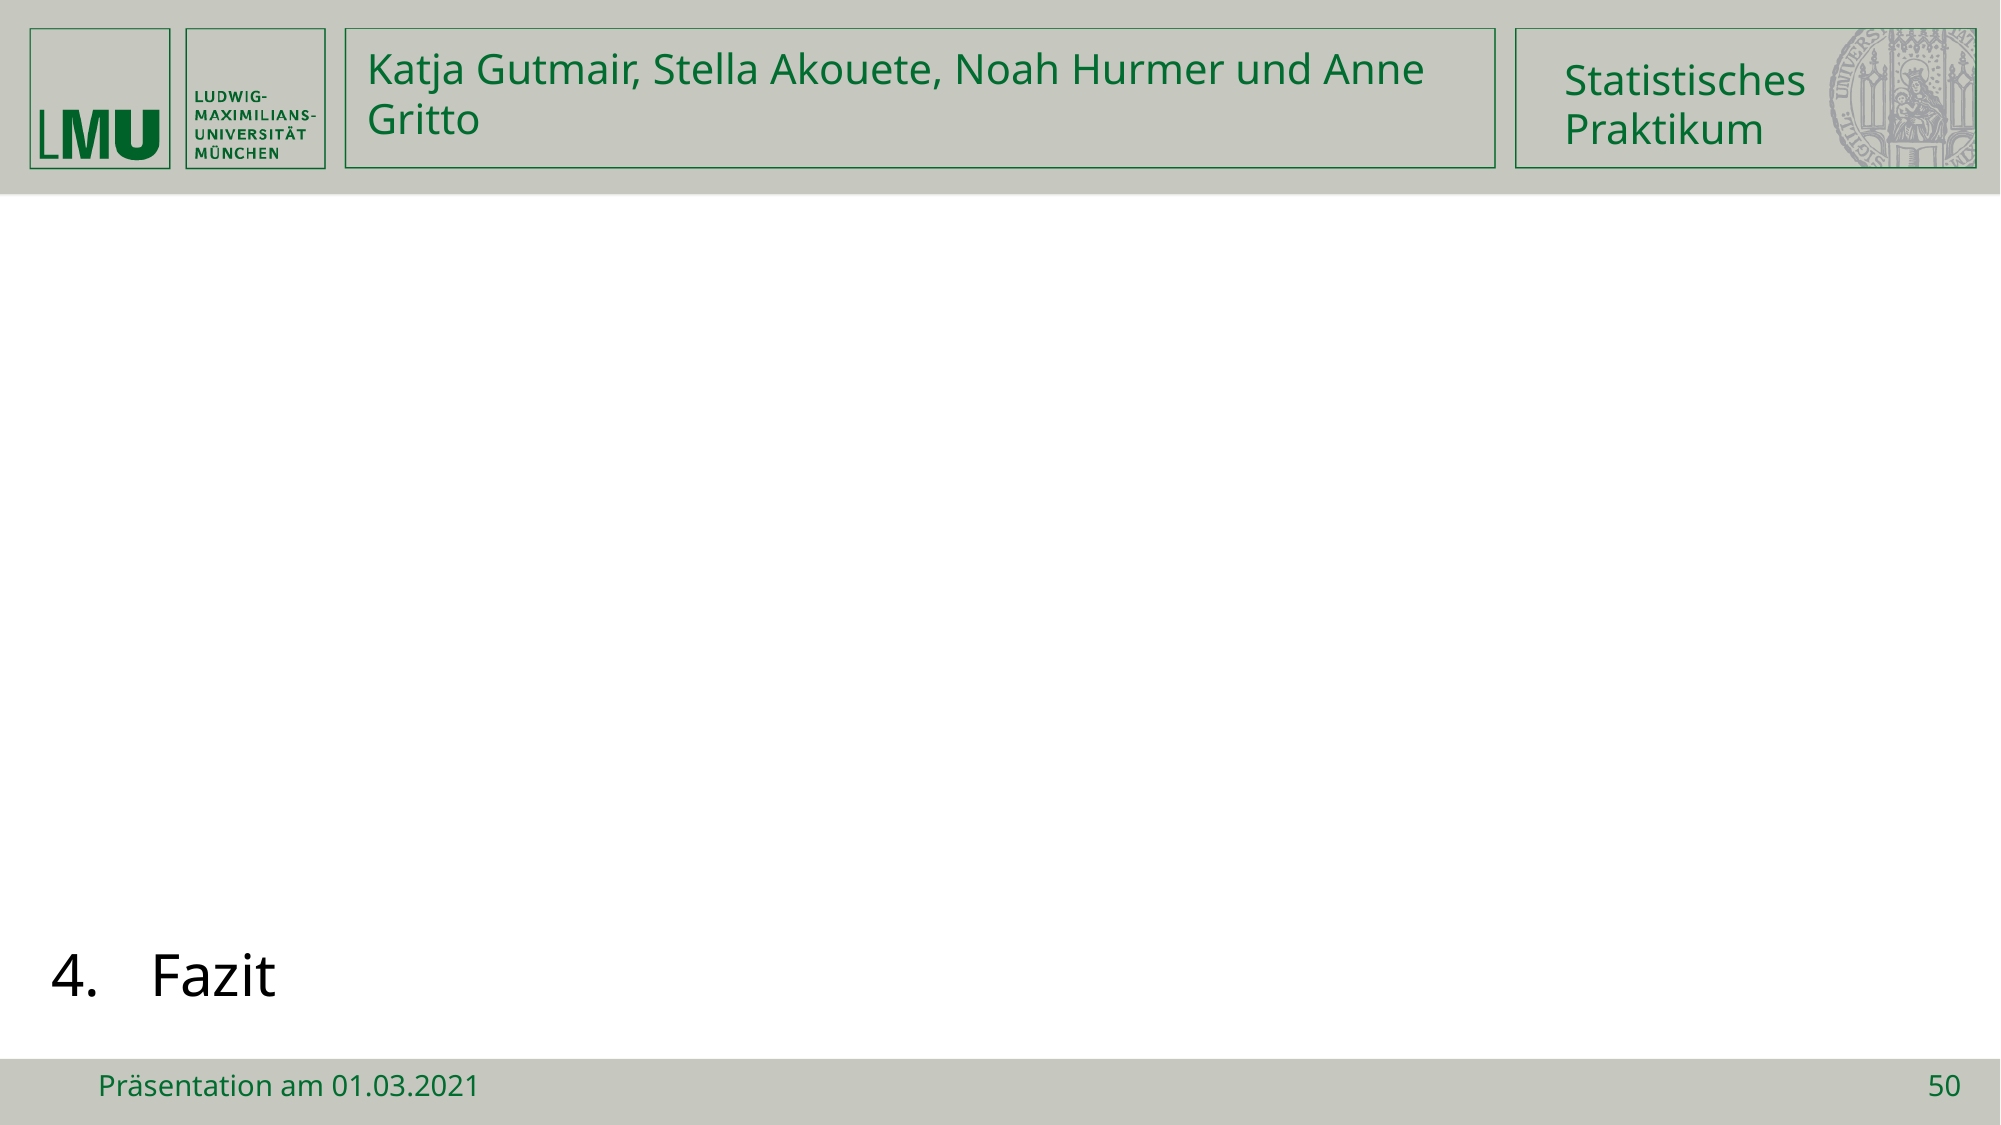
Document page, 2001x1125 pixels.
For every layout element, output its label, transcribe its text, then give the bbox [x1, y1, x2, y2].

text_box 50 [1803, 1059, 1977, 1108]
text_box [1525, 30, 1821, 161]
text_box Statistisches Praktikum [1549, 46, 1833, 161]
text_box Präsentation am 01.03.2021 [83, 1059, 1775, 1108]
text_box Katja Gutmair, Stella Akouete, Noah Hurmer und Anne Gritto [352, 74, 1463, 150]
picture [0, 0, 2001, 1125]
text_box 4. Fazit [36, 301, 1932, 1055]
